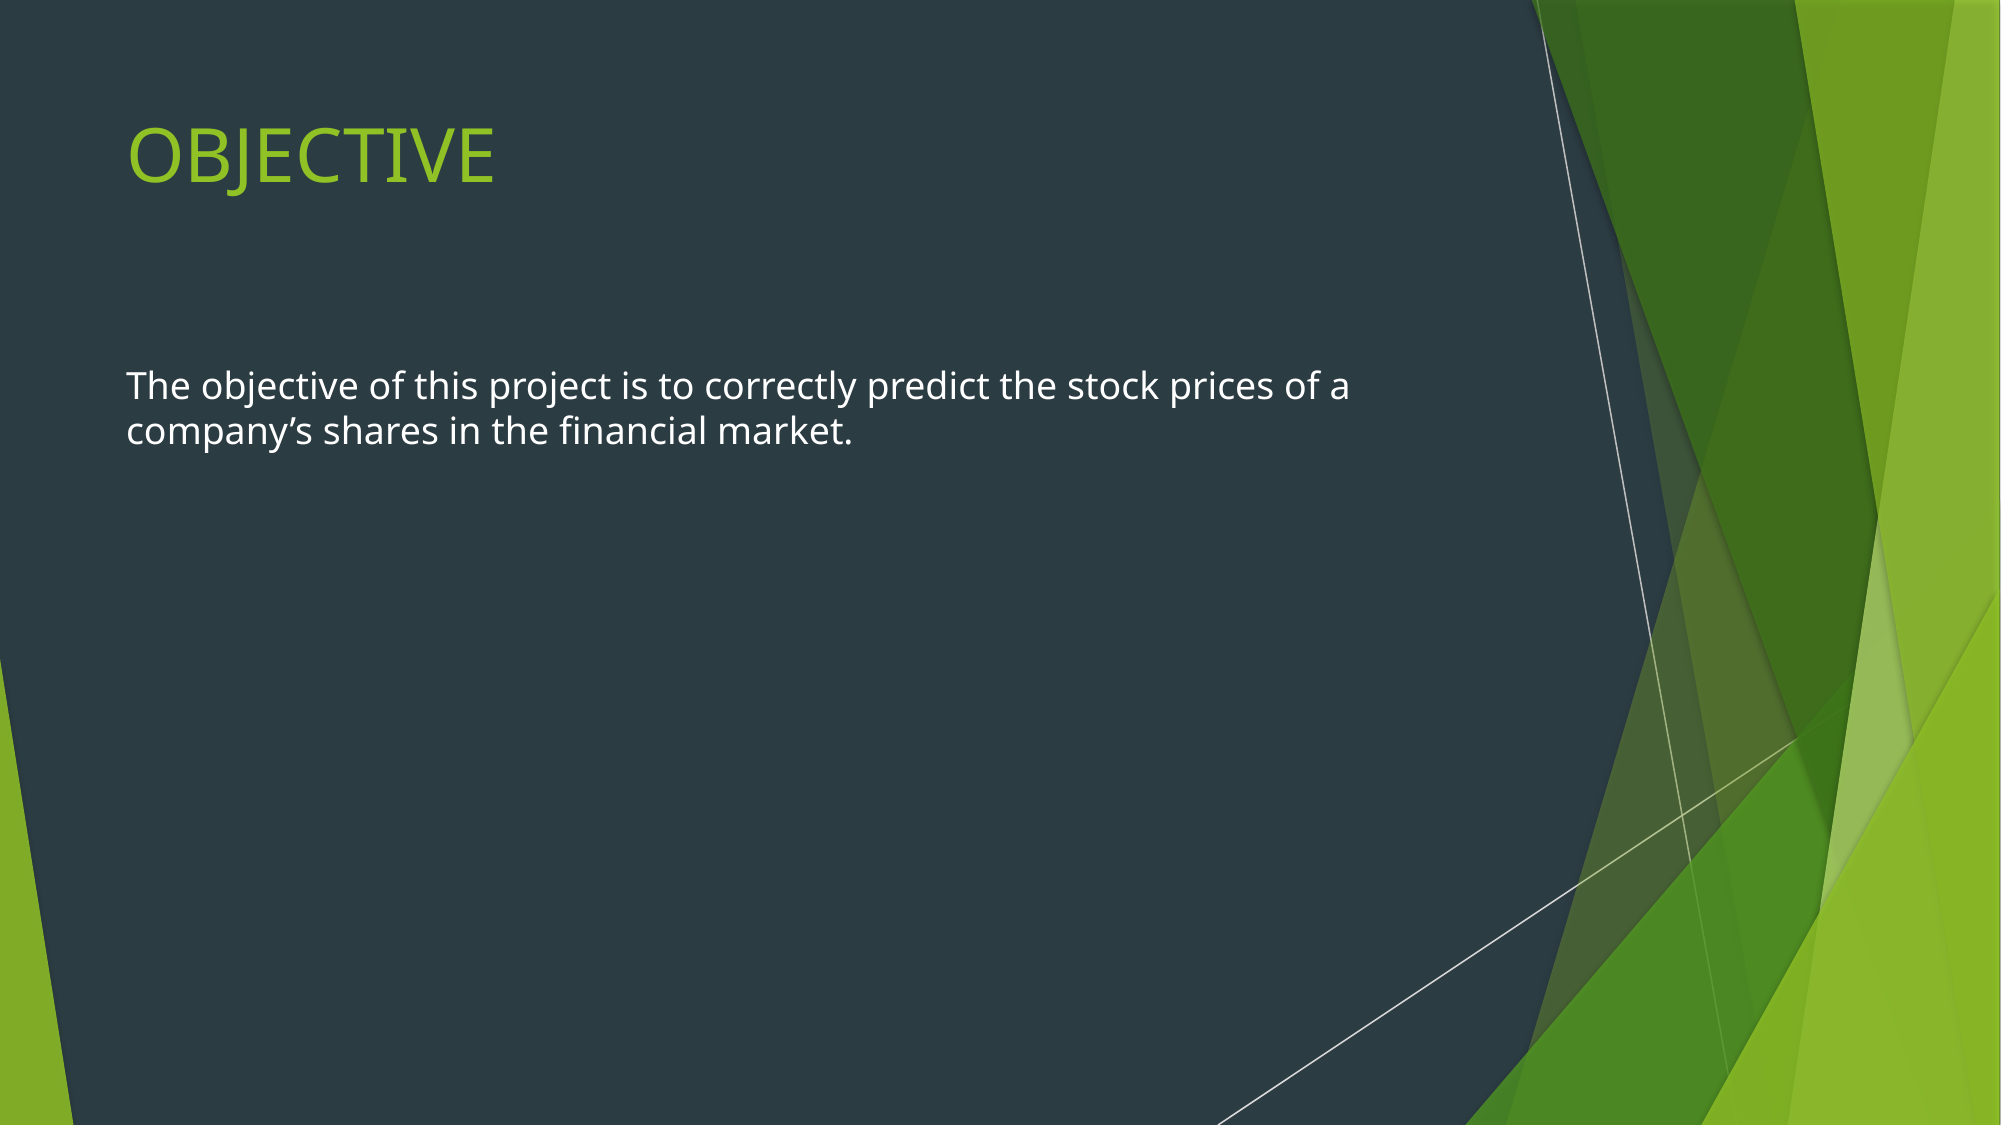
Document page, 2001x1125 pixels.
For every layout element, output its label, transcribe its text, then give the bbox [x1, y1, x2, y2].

list The objective of this project is to correctly predict the stock prices of a company’s shares in the financial market. [111, 354, 1522, 992]
title OBJECTIVE [111, 99, 1522, 317]
